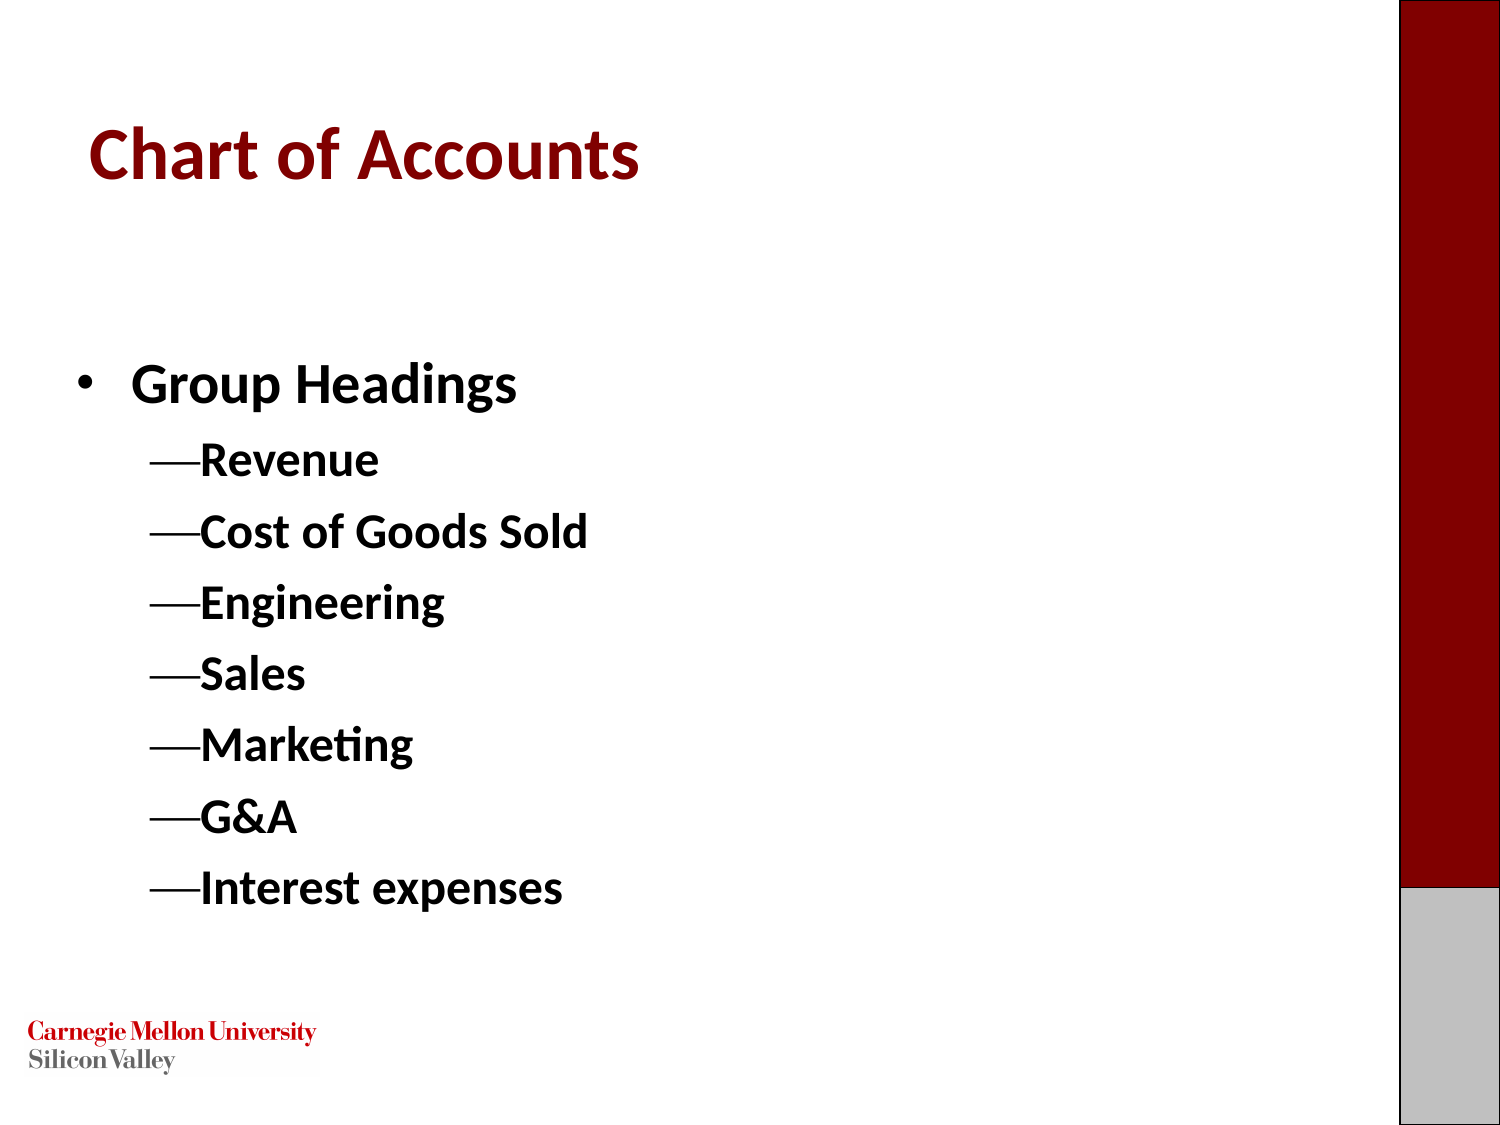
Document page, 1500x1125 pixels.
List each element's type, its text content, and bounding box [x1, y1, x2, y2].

list Group Headings Revenue Cost of Goods Sold Engineering Sales Marketing G&A Interest expenses [75, 337, 1275, 975]
picture [24, 1012, 320, 1077]
title Chart of Accounts [75, 112, 1350, 263]
